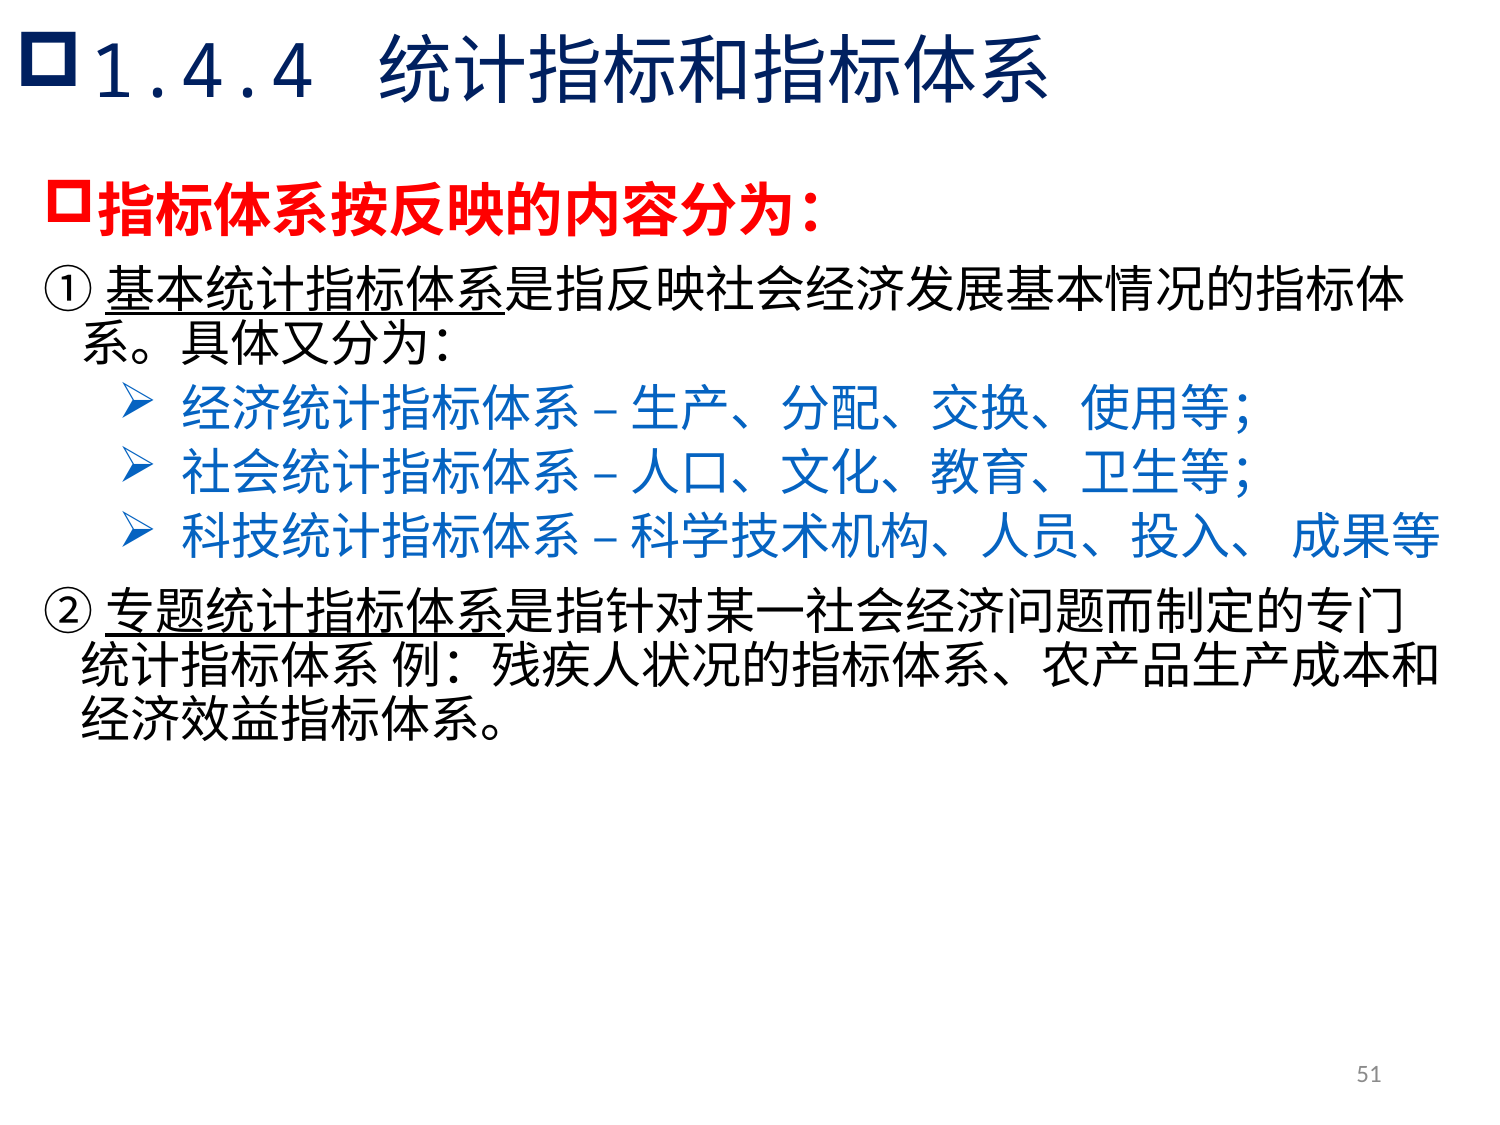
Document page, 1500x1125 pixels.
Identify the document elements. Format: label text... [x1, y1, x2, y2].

list 指标体系按反映的内容分为： ①基本统计指标体系是指反映社会经济发展基本情况的指标体系。具体又分为： 经济统计指标体系 – 生产、分配、交换、使用等； 社会统计指标体系 – 人口、文化、教育、卫生等； 科技统计指标体系 – 科学技术机构、人员、投入、 成果等 ②专题统计指标体系是指针对某一社会经济问题而制定的专门统计指标体系 例：残疾人状况的指标体系、农产品生产成本和经济效益指标体系。 [28, 173, 1468, 1043]
title 1.4.4 统计指标和指标体系 [0, 0, 1313, 147]
slide_number 51 [1059, 1043, 1397, 1103]
